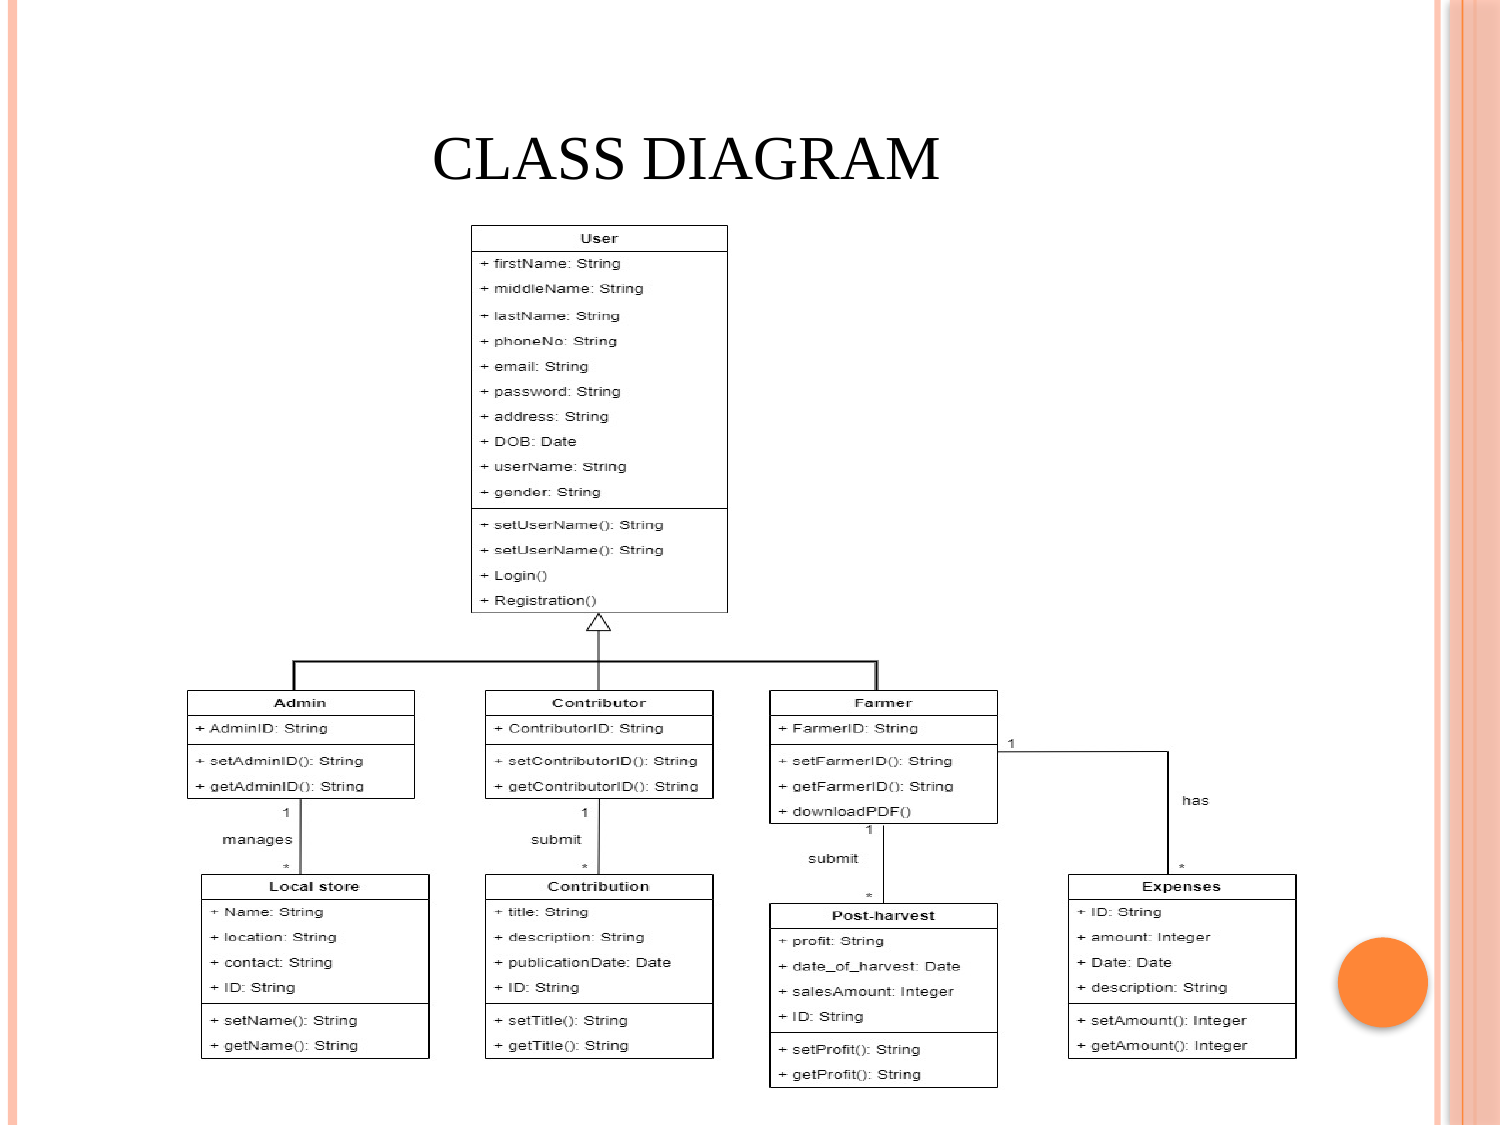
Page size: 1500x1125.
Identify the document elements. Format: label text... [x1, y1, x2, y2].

title CLASS DIAGRAM [75, 45, 1300, 200]
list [186, 224, 1298, 1091]
